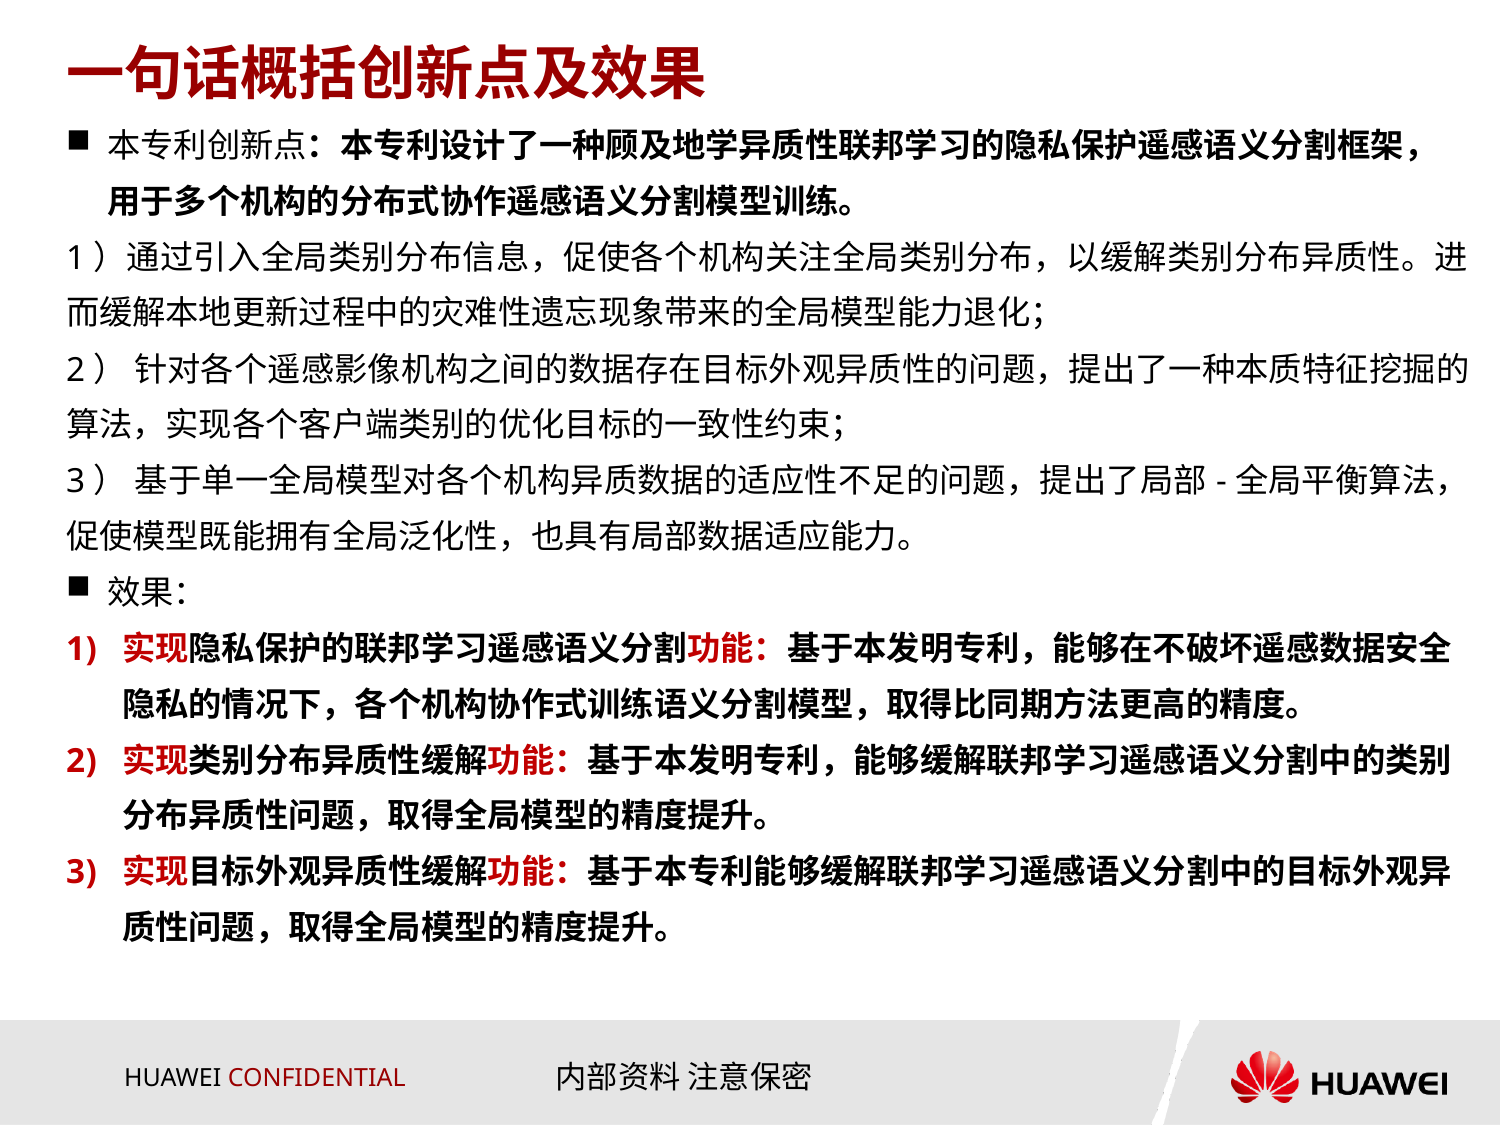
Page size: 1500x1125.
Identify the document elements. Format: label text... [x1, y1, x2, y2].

list 本专利创新点：本专利设计了一种顾及地学异质性联邦学习的隐私保护遥感语义分割框架，用于多个机构的分布式协作遥感语义分割模型训练。 1）通过引入全局类别分布信息，促使各个机构关注全局类别分布，以缓解类别分布异质性。进而缓解本地更新过程中的灾难性遗忘现象带来的全局模型能力退化； 2） 针对各个遥感影像机构之间的数据存在目标外观异质性的问题，提出了一种本质特征挖掘的算法，实现各个客户端类别的优化目标的一致性约束； 3） 基于单一全局模型对各个机构异质数据的适应性不足的问题，提出了局部-全局平衡算法，促使模型既能拥有全局泛化性，也具有局部数据适应能力。 效果： 实现隐私保护的联邦学习遥感语义分割功能：基于本发明专利，能够在不破坏遥感数据安全隐私的情况下，各个机构协作式训练语义分割模型，取得比同期方法更高的精度。 实现类别分布异质性缓解功能：基于本发明专利，能够缓解联邦学习遥感语义分割中的类别分布异质性问题，取得全局模型的精度提升。 实现目标外观异质性缓解功能：基于本专利能够缓解联邦学习遥感语义分割中的目标外观异质性问题，取得全局模型的精度提升。 [53, 101, 1483, 681]
title 一句话概括创新点及效果 [53, 19, 1376, 101]
picture [0, 1020, 1500, 1125]
